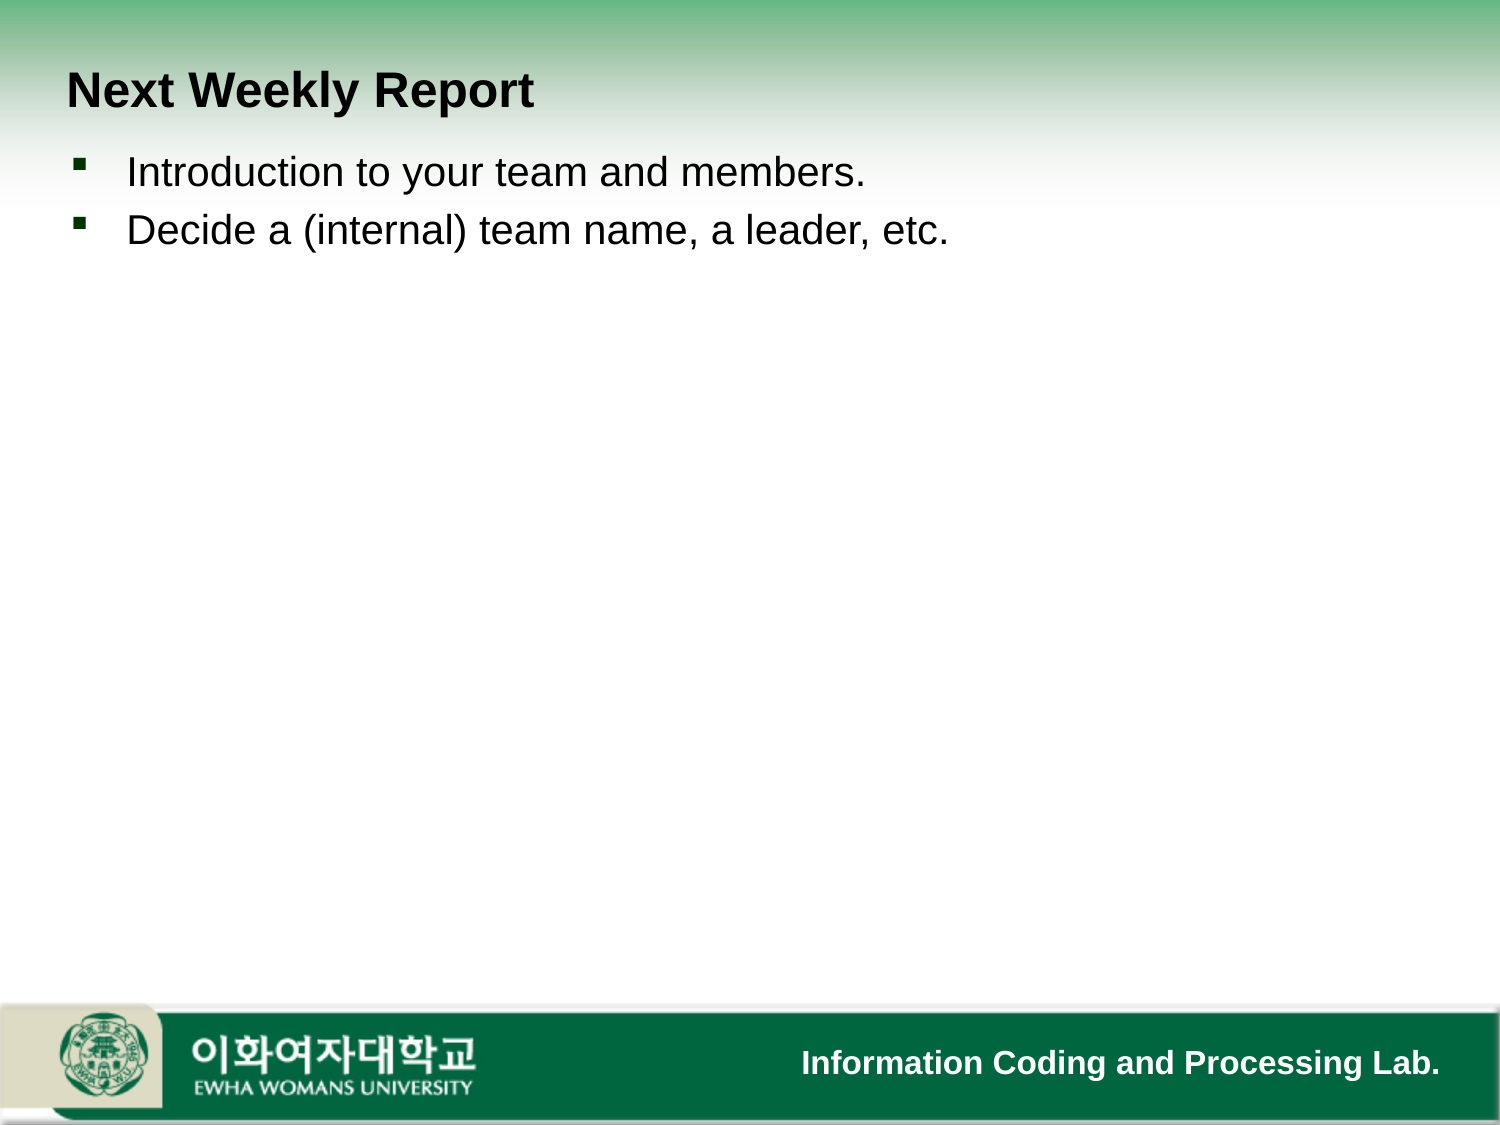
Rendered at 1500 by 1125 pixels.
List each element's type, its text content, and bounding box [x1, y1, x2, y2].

picture [0, 0, 1500, 213]
title Next Weekly Report [51, 20, 1441, 126]
picture [2, 1009, 1495, 1119]
list Introduction to your team and members. Decide a (internal) team name, a leader, etc. [55, 137, 1441, 982]
